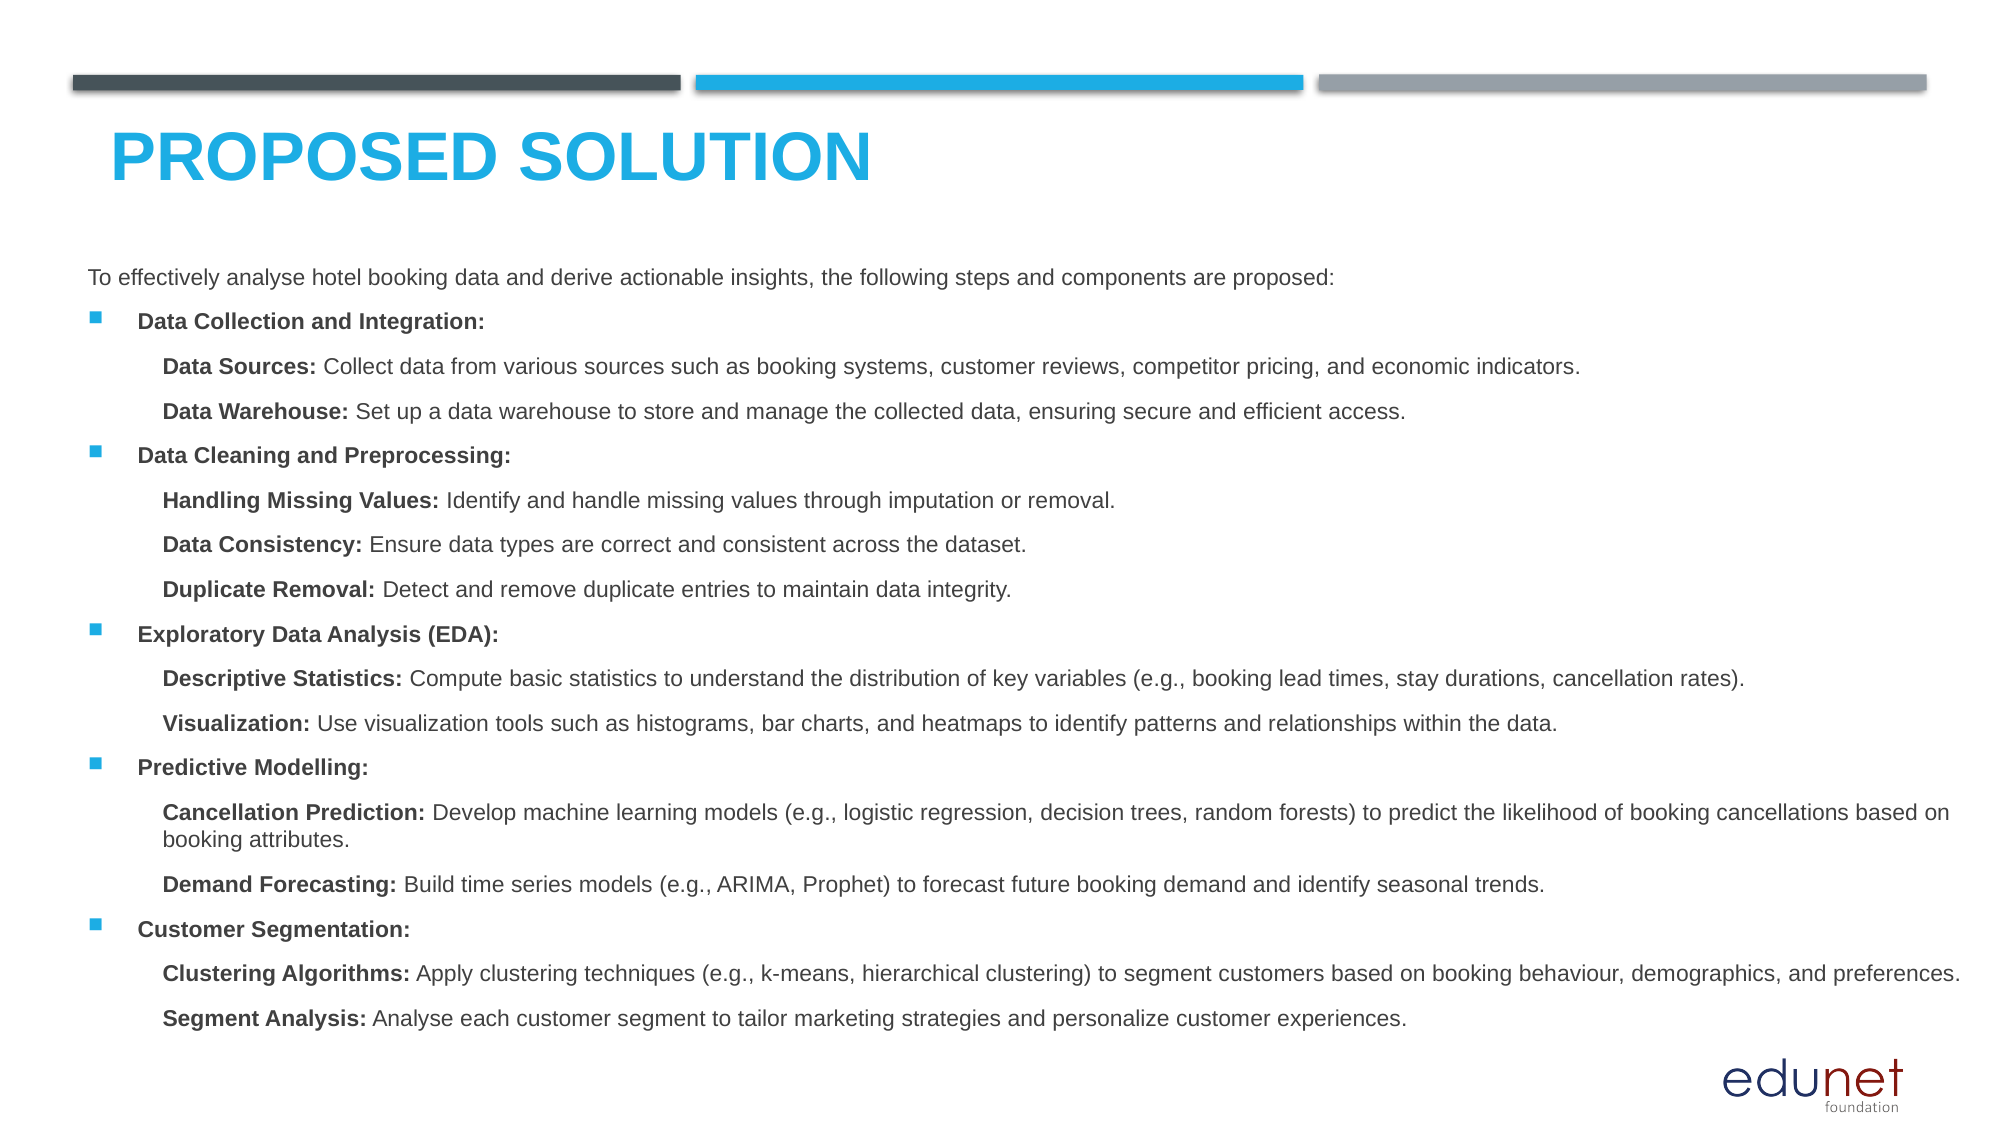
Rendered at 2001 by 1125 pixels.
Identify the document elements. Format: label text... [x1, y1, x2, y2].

list To effectively analyse hotel booking data and derive actionable insights, the following steps and components are proposed: Data Collection and Integration: Data Sources: Collect data from various sources such as booking systems, customer reviews, competitor pricing, and economic indicators. Data Warehouse: Set up a data warehouse to store and manage the collected data, ensuring secure and efficient access. Data Cleaning and Preprocessing: Handling Missing Values: Identify and handle missing values through imputation or removal. Data Consistency: Ensure data types are correct and consistent across the dataset. Duplicate Removal: Detect and remove duplicate entries to maintain data integrity. Exploratory Data Analysis (EDA): Descriptive Statistics: Compute basic statistics to understand the distribution of key variables (e.g., booking lead times, stay durations, cancellation rates). Visualization: Use visualization tools such as histograms, bar charts, and heatmaps to identify patterns and relationships within the data. Predictive Modelling: Cancellation Prediction: Develop machine learning models (e.g., logistic regression, decision trees, random forests) to predict the likelihood of booking cancellations based on booking attributes. Demand Forecasting: Build time series models (e.g., ARIMA, Prophet) to forecast future booking demand and identify seasonal trends. Customer Segmentation: Clustering Algorithms: Apply clustering techniques (e.g., k-means, hierarchical clustering) to segment customers based on booking behaviour, demographics, and preferences. Segment Analysis: Analyse each customer segment to tailor marketing strategies and personalize customer experiences. [72, 202, 1978, 1091]
title Proposed Solution [95, 115, 1905, 202]
picture [1719, 1091, 1905, 1116]
